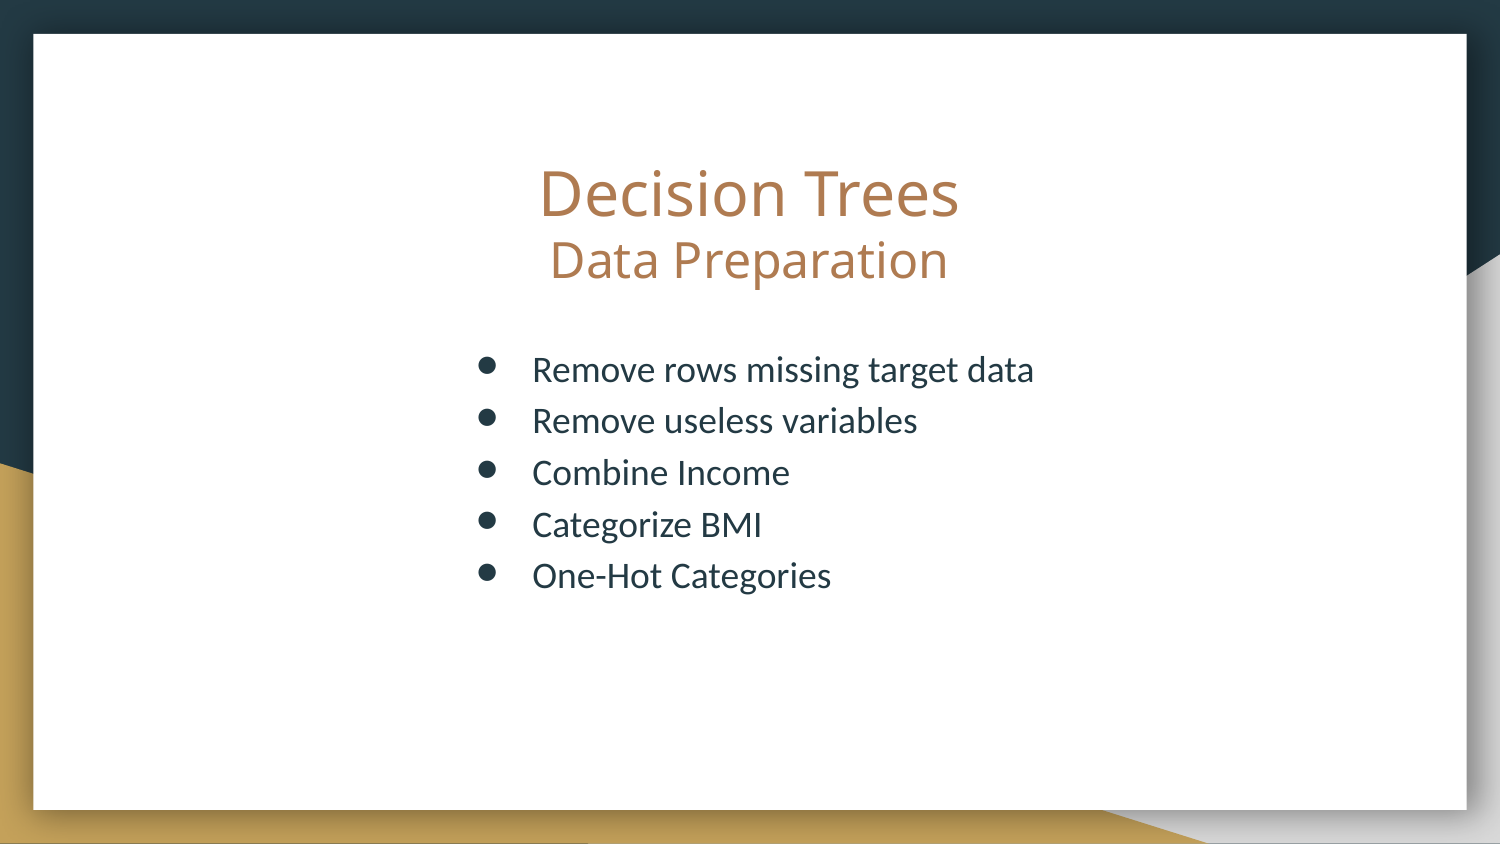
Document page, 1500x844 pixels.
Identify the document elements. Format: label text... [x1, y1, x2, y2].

list Remove rows missing target data Remove useless variables Combine Income Categorize BMI One-Hot Categories [442, 322, 1066, 536]
title Decision Trees Data Preparation [134, 138, 1366, 314]
